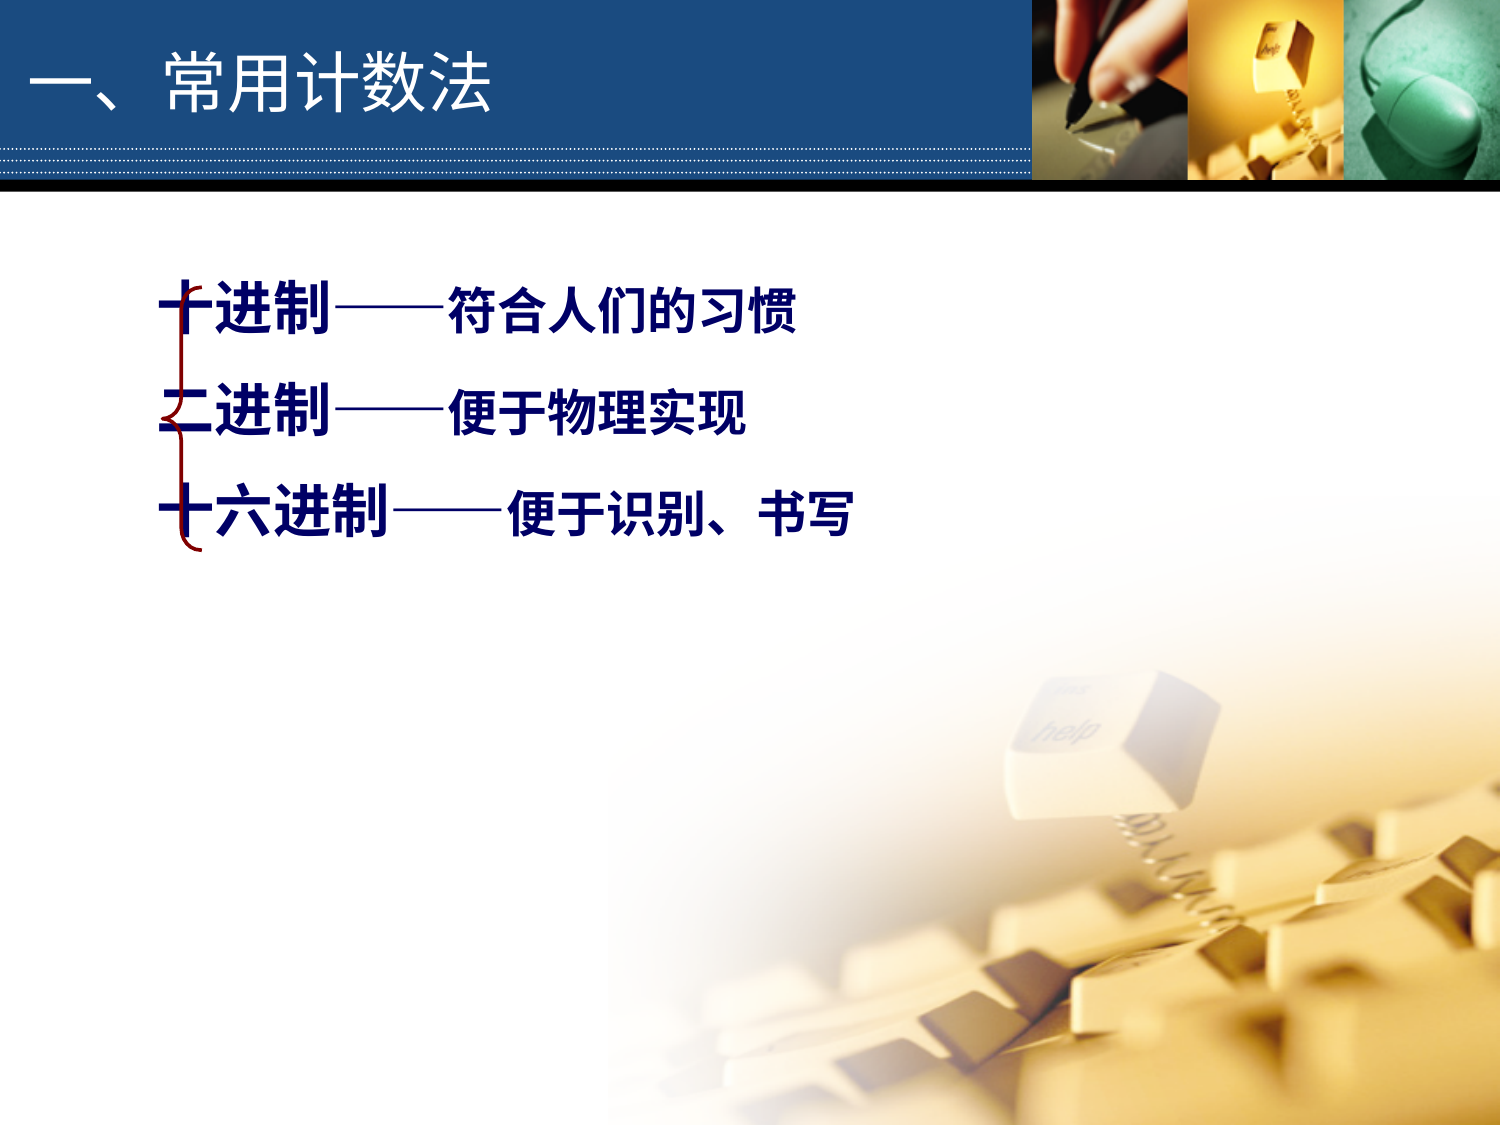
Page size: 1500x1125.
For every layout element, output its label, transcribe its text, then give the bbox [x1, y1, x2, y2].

list 十进制——符合人们的习惯 二进制——便于物理实现 十六进制——便于识别、书写 [74, 249, 1451, 1038]
picture [608, 496, 1500, 1125]
title 一、常用计数法 [12, 24, 1013, 138]
picture [1032, 0, 1500, 180]
text_box [162, 287, 201, 550]
